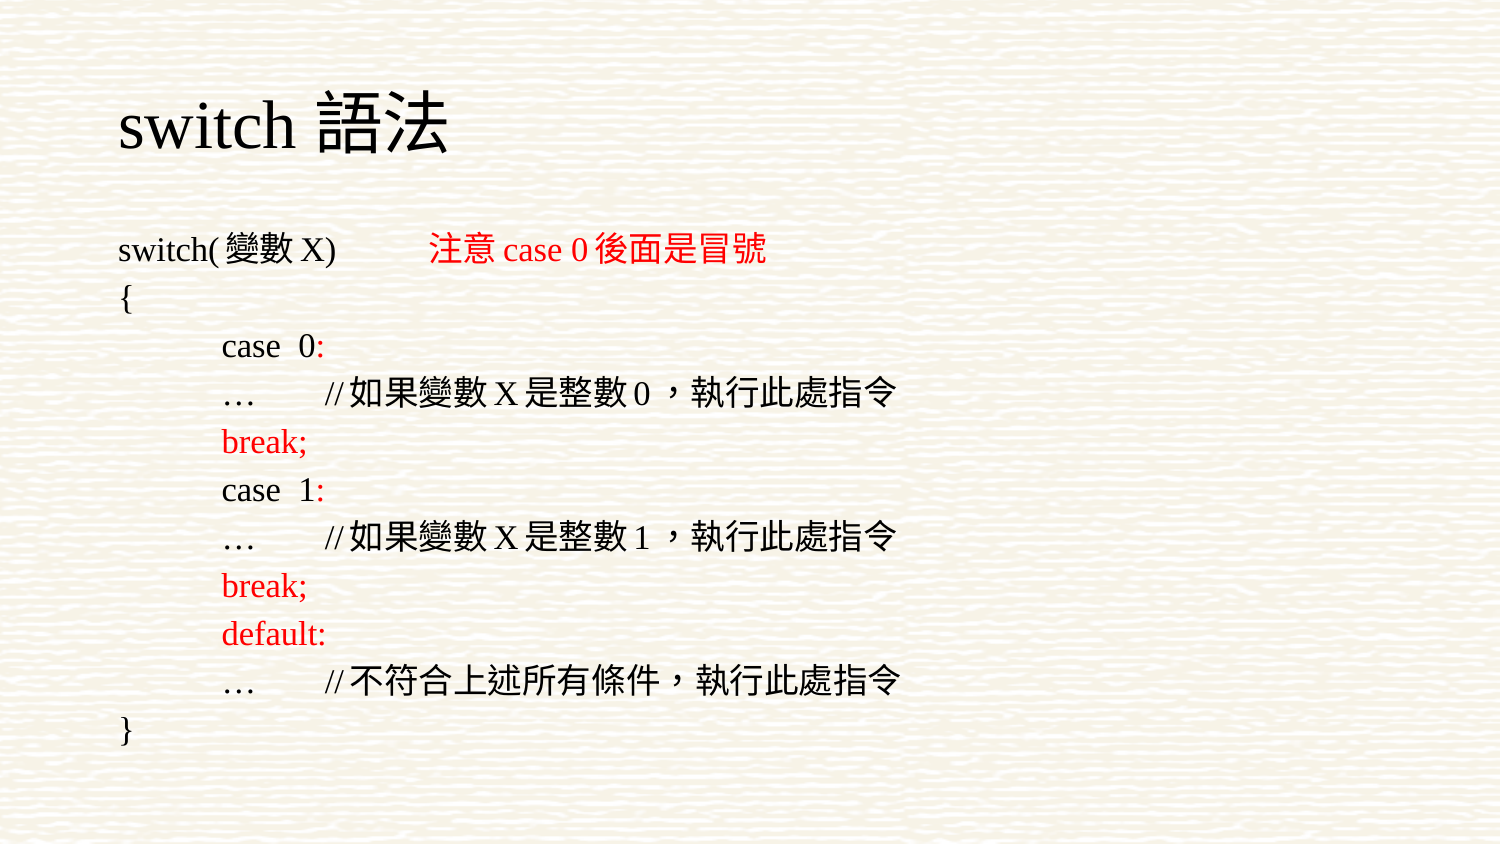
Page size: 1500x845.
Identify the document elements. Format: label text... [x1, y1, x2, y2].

title switch語法 [103, 44, 1397, 208]
list switch(變數X) 注意case 0後面是冒號 { case 0: … //如果變數X是整數0，執行此處指令 break; case 1: … //如果變數X是整數1，執行此處指令 break; default: … //不符合上述所有條件，執行此處指令 } [103, 224, 1397, 761]
